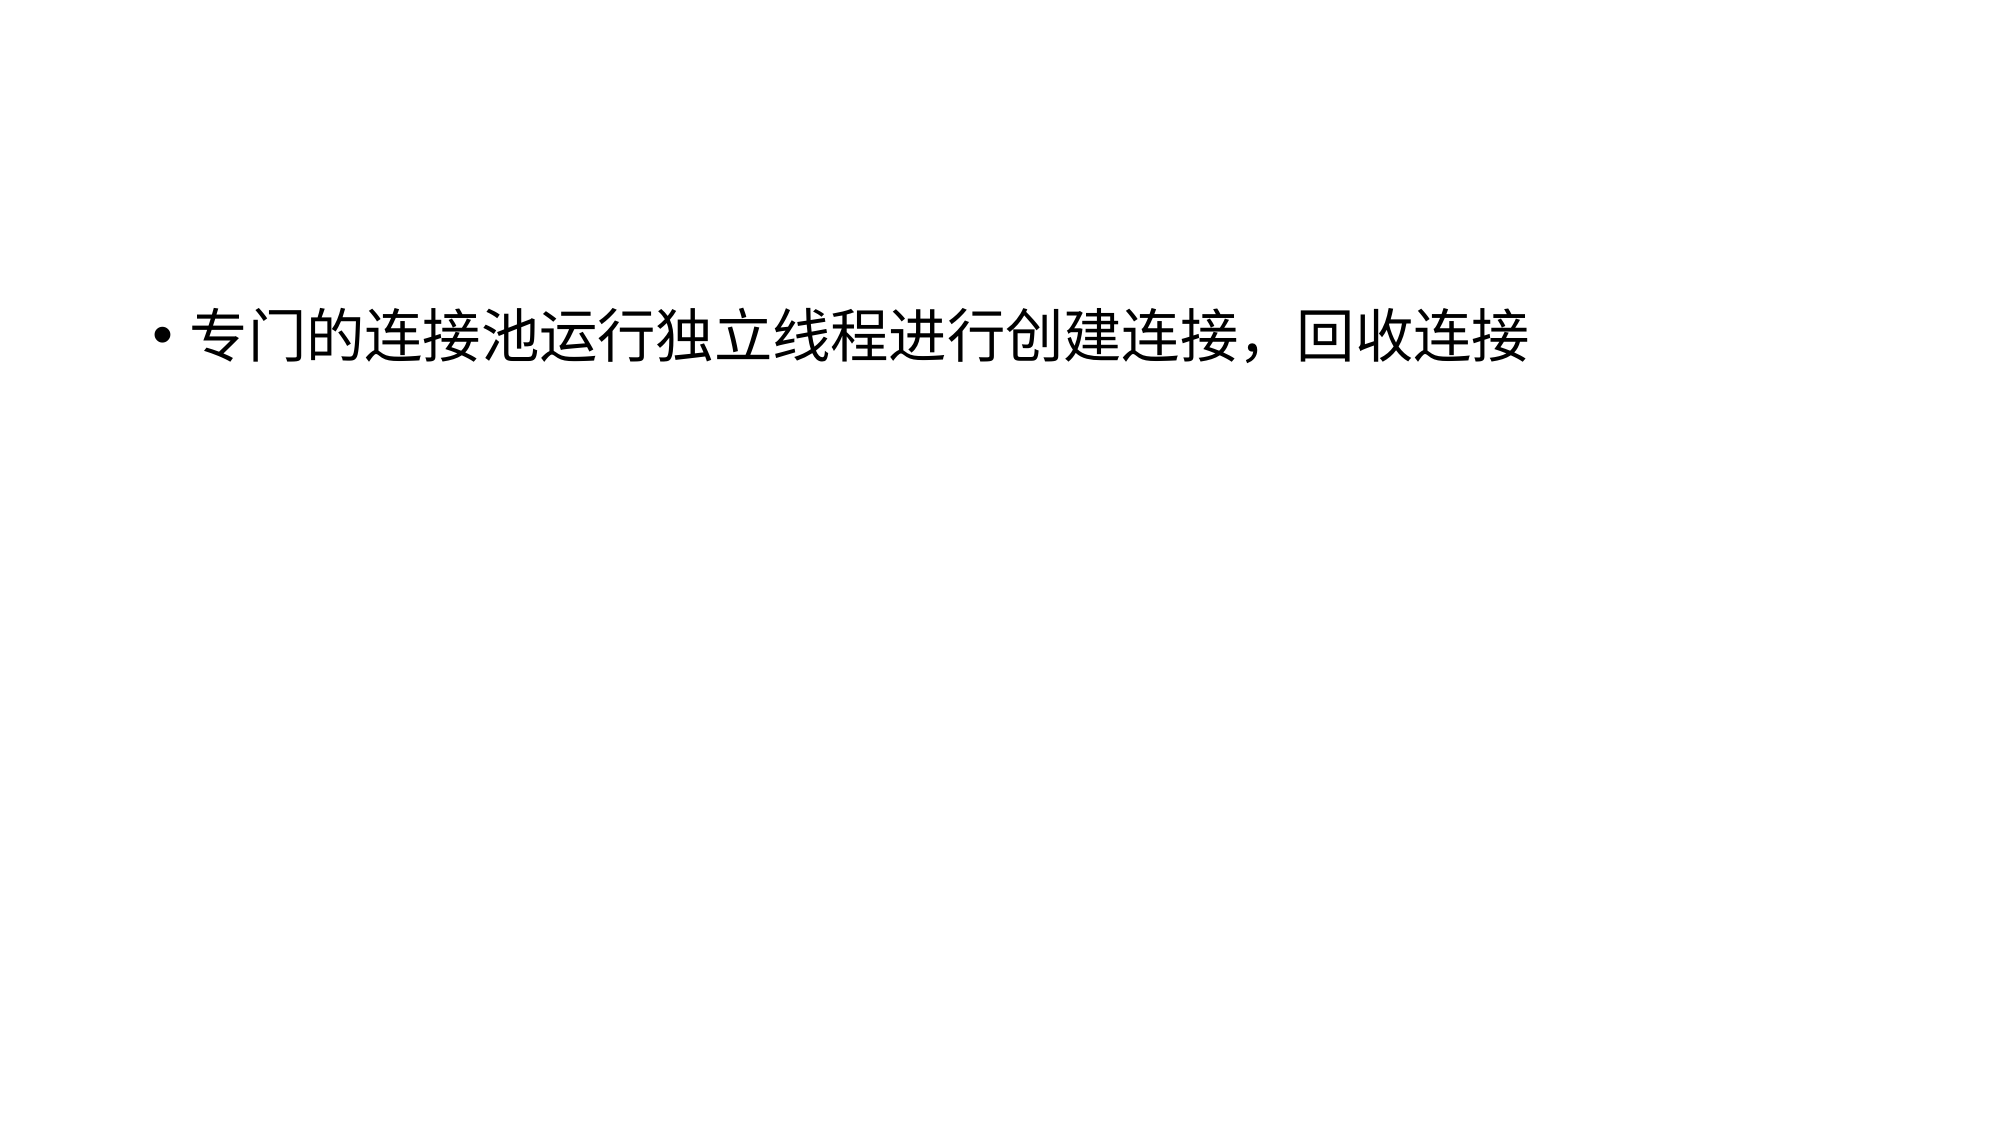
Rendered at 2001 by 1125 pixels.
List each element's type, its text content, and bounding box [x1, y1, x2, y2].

list 专门的连接池运行独立线程进行创建连接，回收连接 [137, 299, 1863, 1014]
